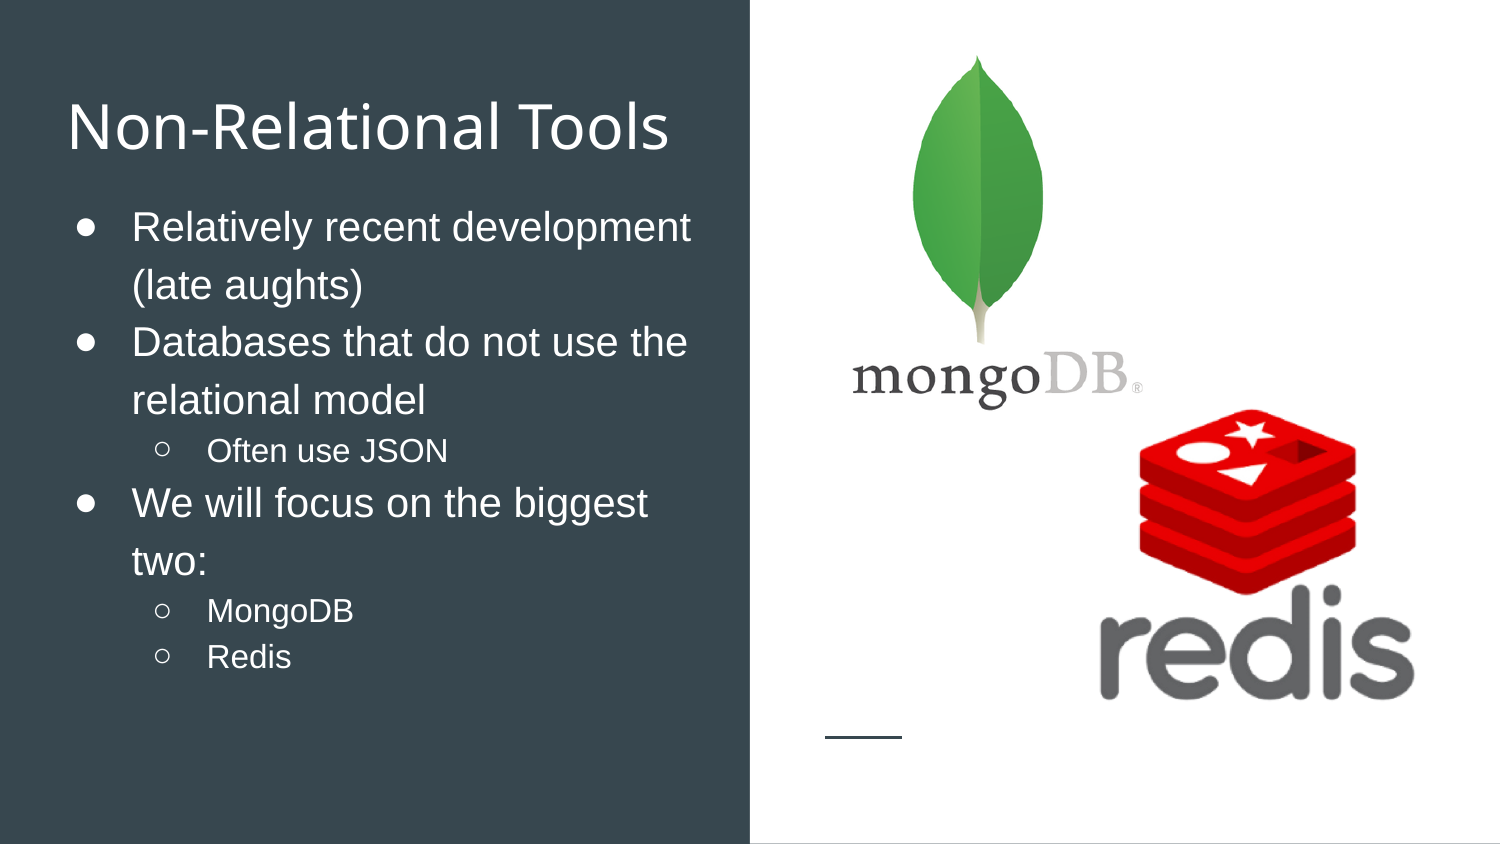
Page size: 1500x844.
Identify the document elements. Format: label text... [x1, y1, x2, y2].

list Relatively recent development (late aughts) Databases that do not use the relational model Often use JSON We will focus on the biggest two: MongoDB Redis [41, 177, 707, 739]
text_box Non-Relational Tools [51, 71, 786, 178]
picture [791, 40, 1457, 722]
